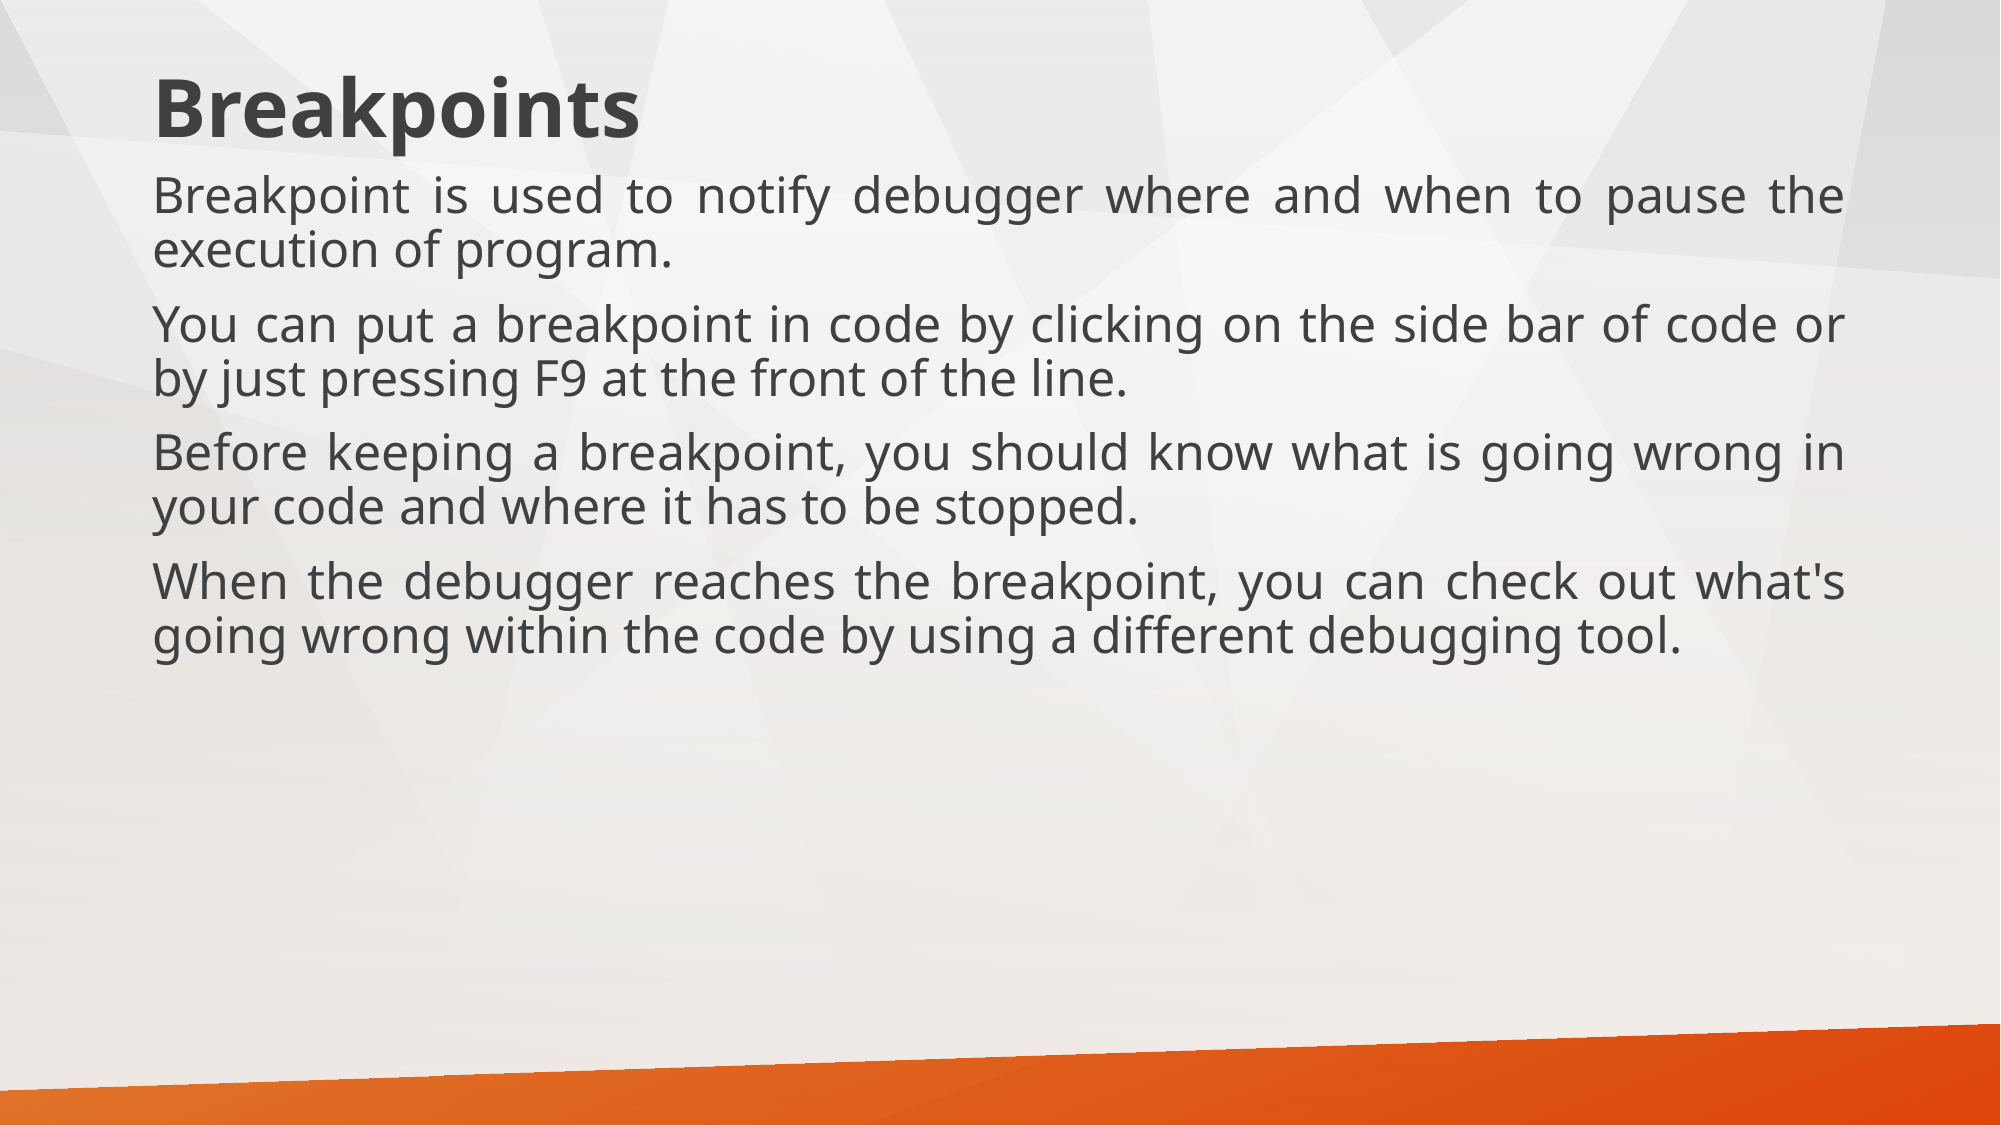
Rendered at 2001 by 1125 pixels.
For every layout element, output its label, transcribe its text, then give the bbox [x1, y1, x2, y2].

list Breakpoint is used to notify debugger where and when to pause the execution of program. You can put a breakpoint in code by clicking on the side bar of code or by just pressing F9 at the front of the line. Before keeping a breakpoint, you should know what is going wrong in your code and where it has to be stopped. When the debugger reaches the breakpoint, you can check out what's going wrong within the code by using a different debugging tool. [137, 162, 1863, 1073]
title Breakpoints [137, 59, 1863, 162]
